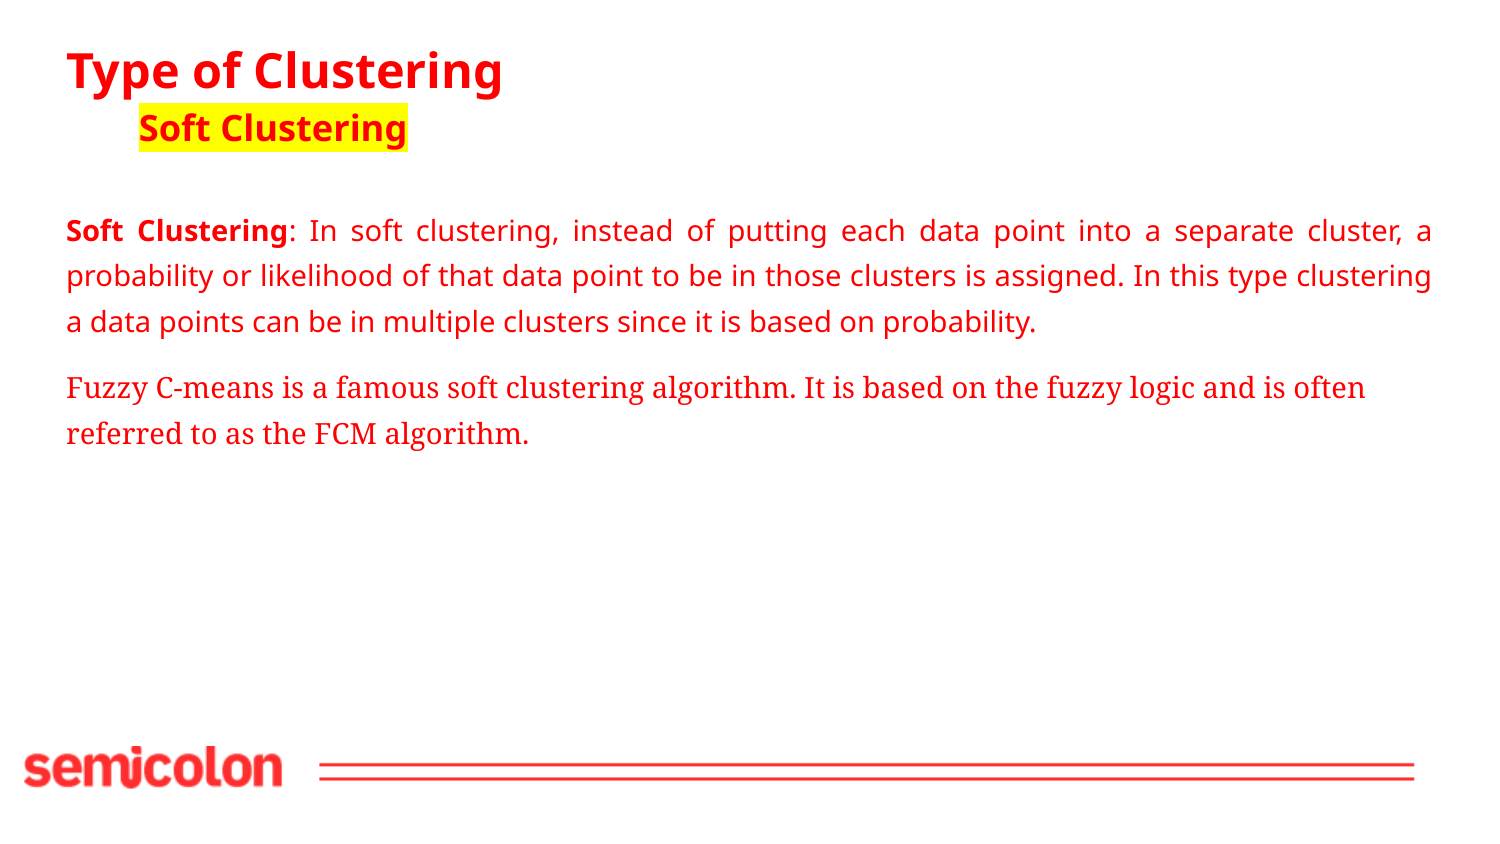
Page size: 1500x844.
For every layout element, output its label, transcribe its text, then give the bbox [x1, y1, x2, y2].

picture [24, 746, 1416, 792]
list Soft Clustering: In soft clustering, instead of putting each data point into a separate cluster, a probability or likelihood of that data point to be in those clusters is assigned. In this type clustering a data points can be in multiple clusters since it is based on probability. Fuzzy C-means is a famous soft clustering algorithm. It is based on the fuzzy logic and is often referred to as the FCM algorithm. [51, 189, 1449, 750]
title Type of Clustering Soft Clustering [51, 21, 1449, 167]
